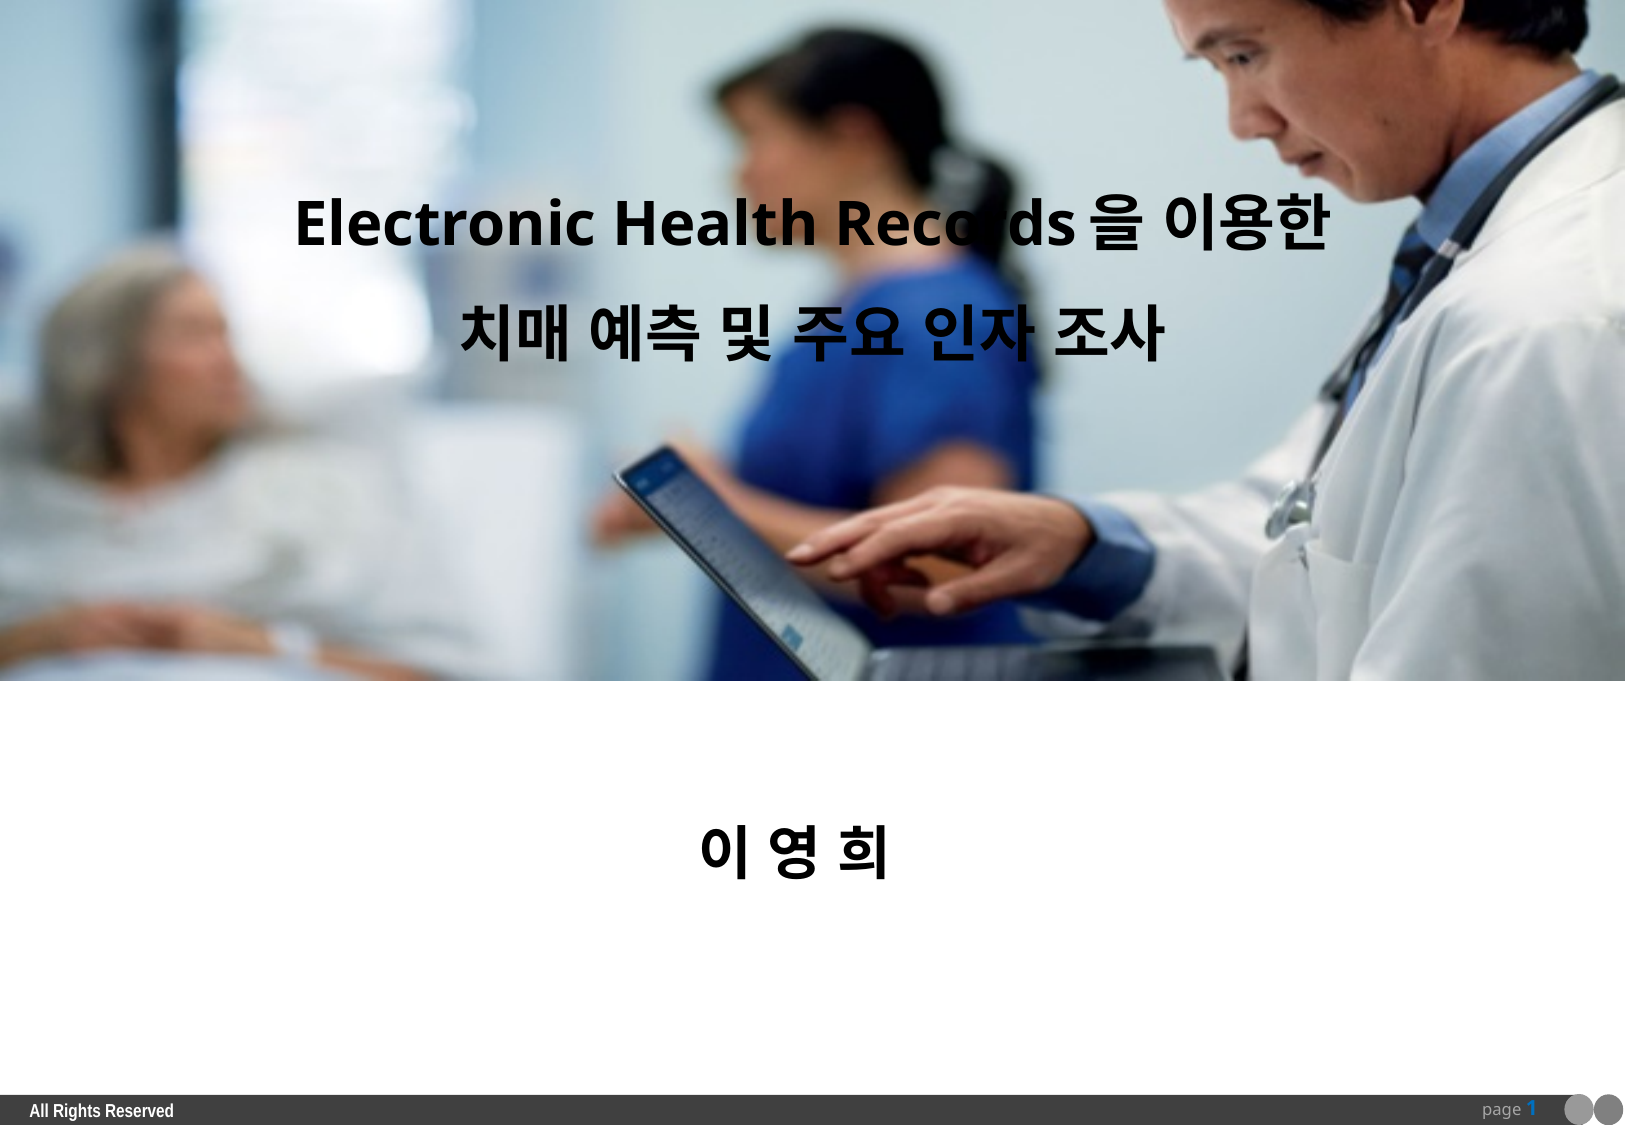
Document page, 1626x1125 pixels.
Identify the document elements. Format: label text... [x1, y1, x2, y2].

text_box 이 영 희 [517, 808, 1073, 894]
picture [0, 0, 1625, 681]
slide_number page 1 [1173, 1093, 1553, 1124]
